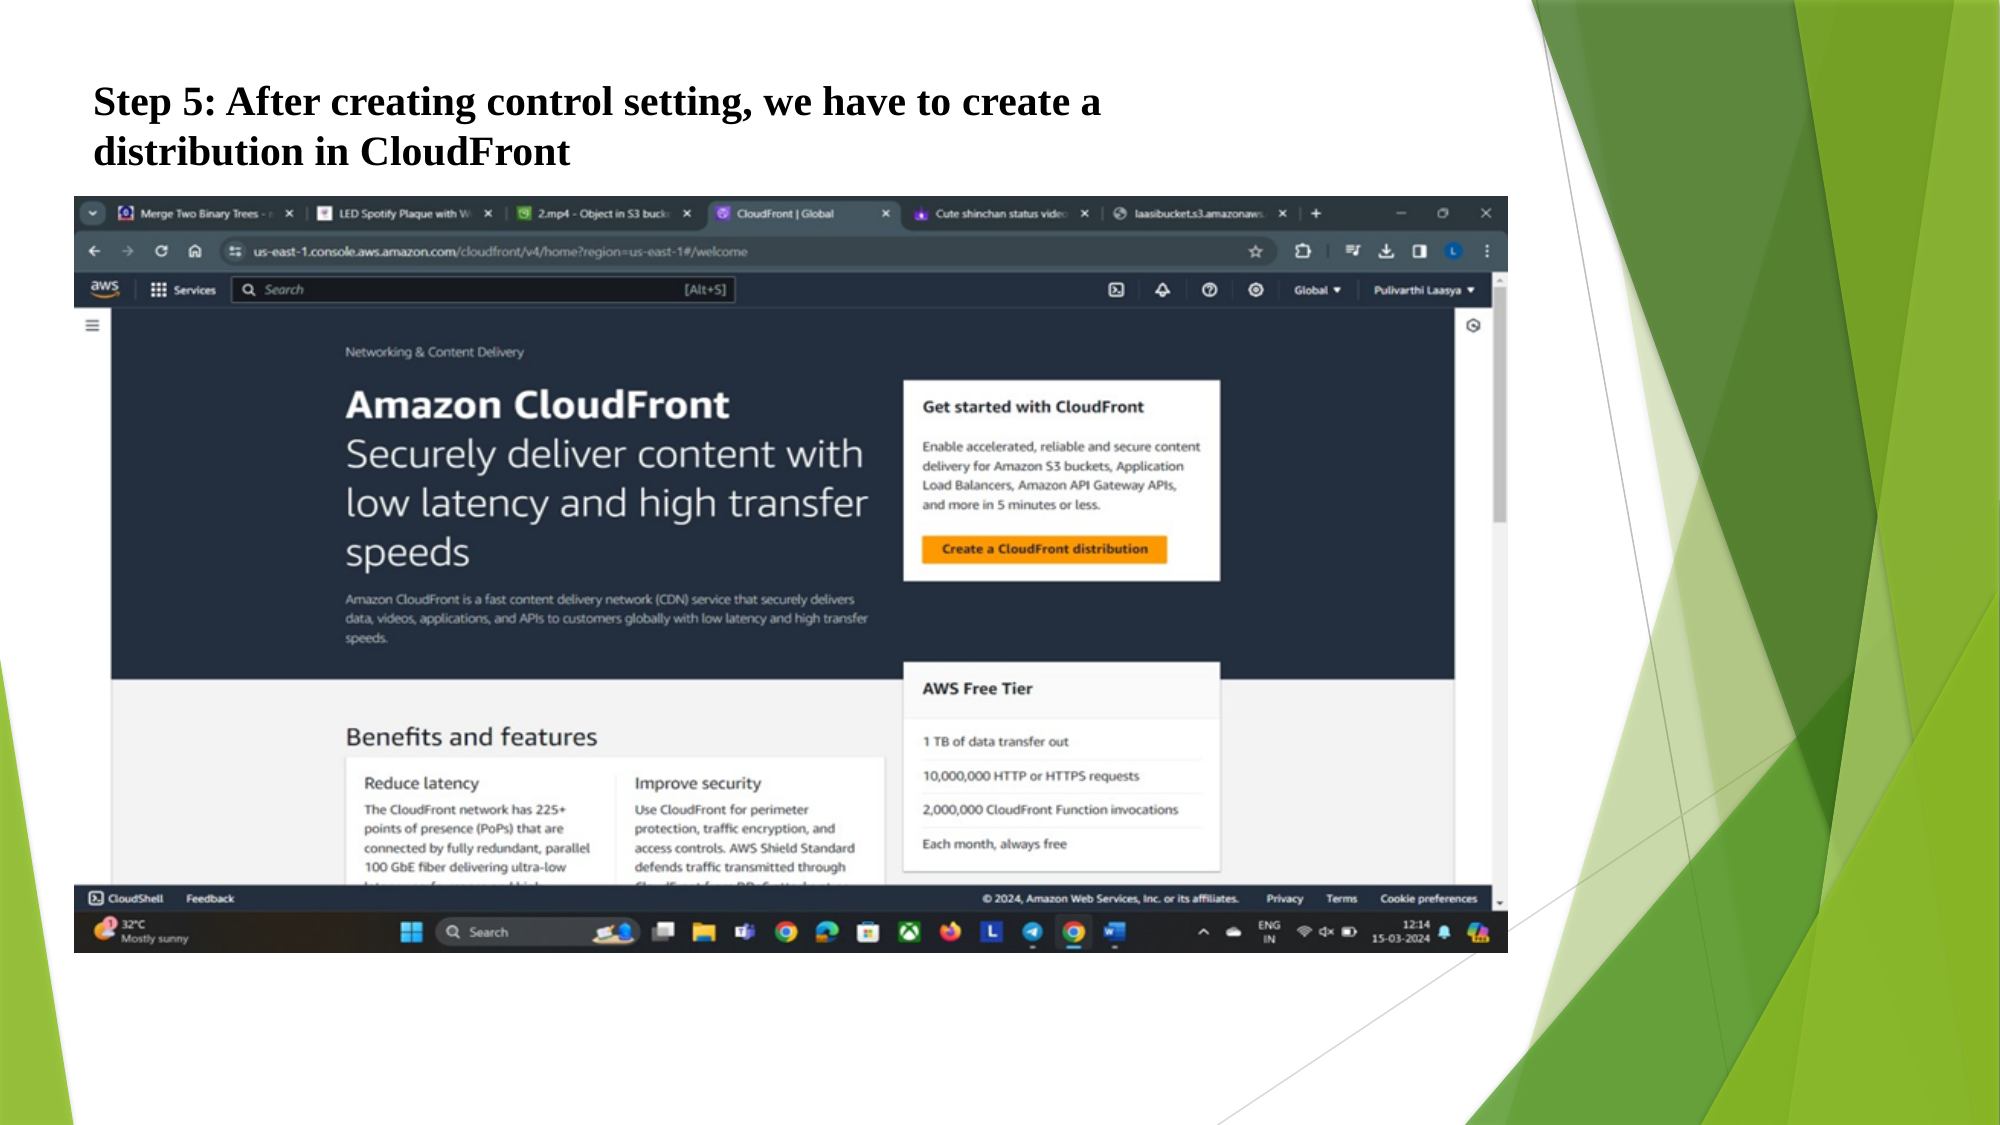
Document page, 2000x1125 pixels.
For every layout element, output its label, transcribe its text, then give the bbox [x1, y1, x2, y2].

text_box Step 5: After creating control setting, we have to create a distribution in CloudFront [78, 66, 1260, 182]
picture [73, 195, 1509, 953]
